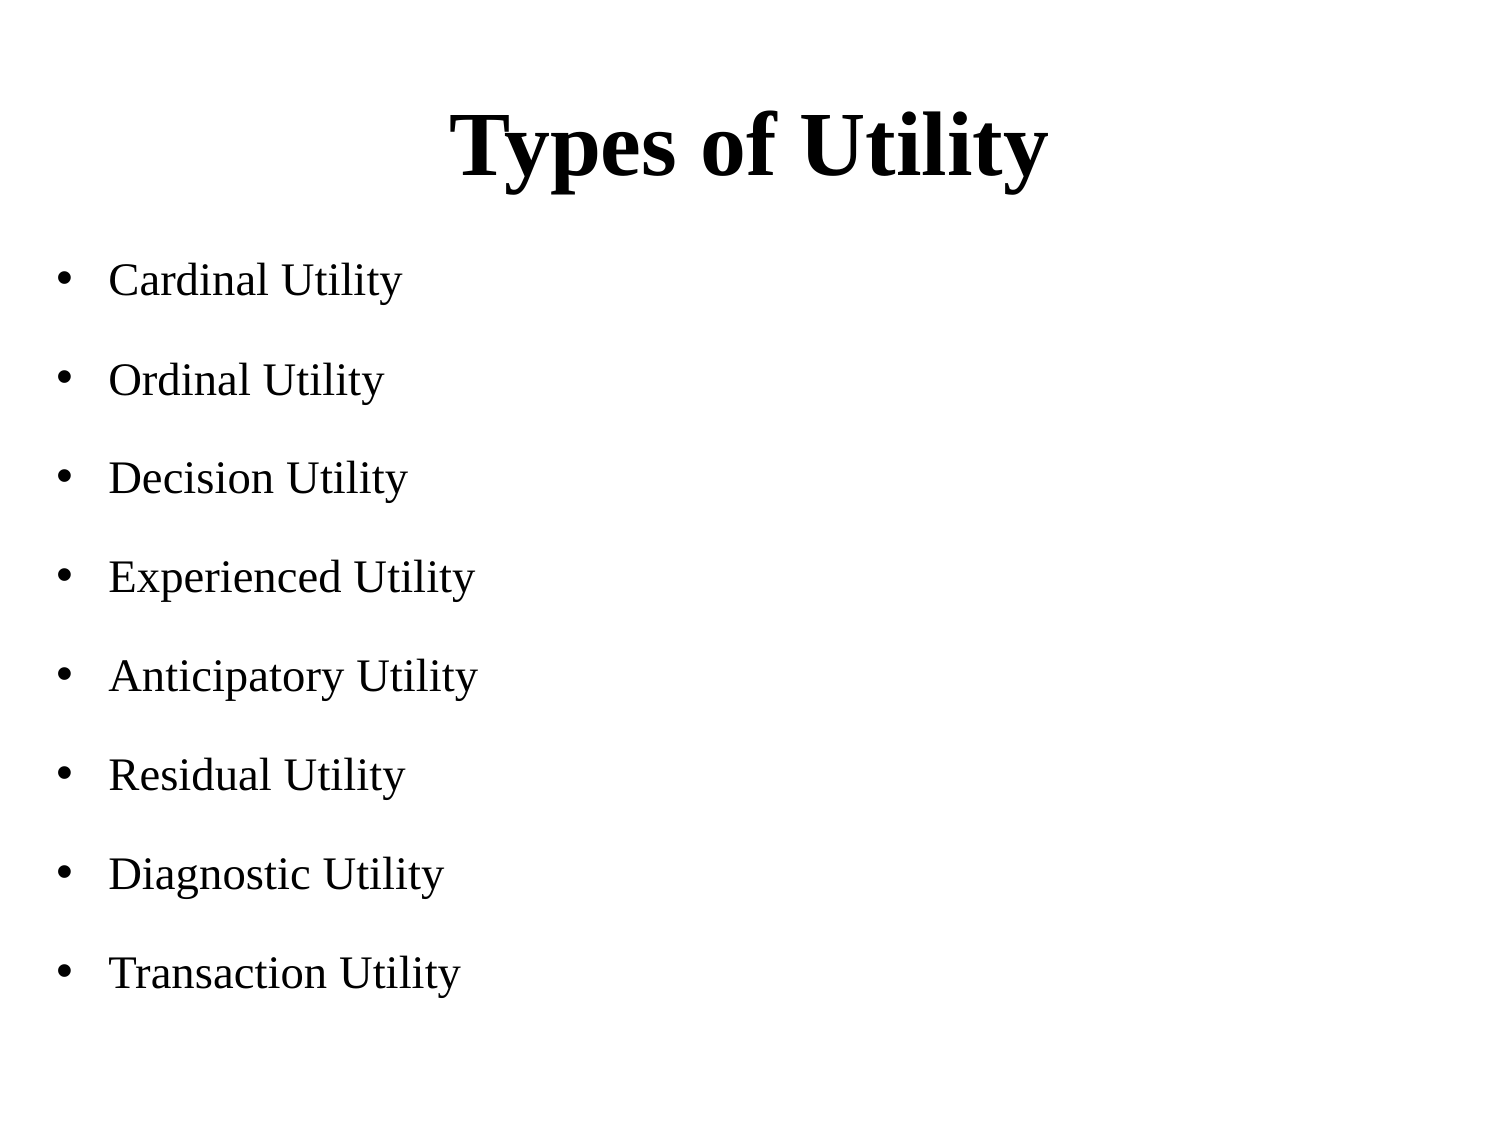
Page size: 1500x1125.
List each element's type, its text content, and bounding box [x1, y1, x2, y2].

title Types of Utility [75, 45, 1425, 208]
list Cardinal Utility Ordinal Utility Decision Utility Experienced Utility Anticipatory Utility Residual Utility Diagnostic Utility Transaction Utility [41, 208, 1425, 1071]
